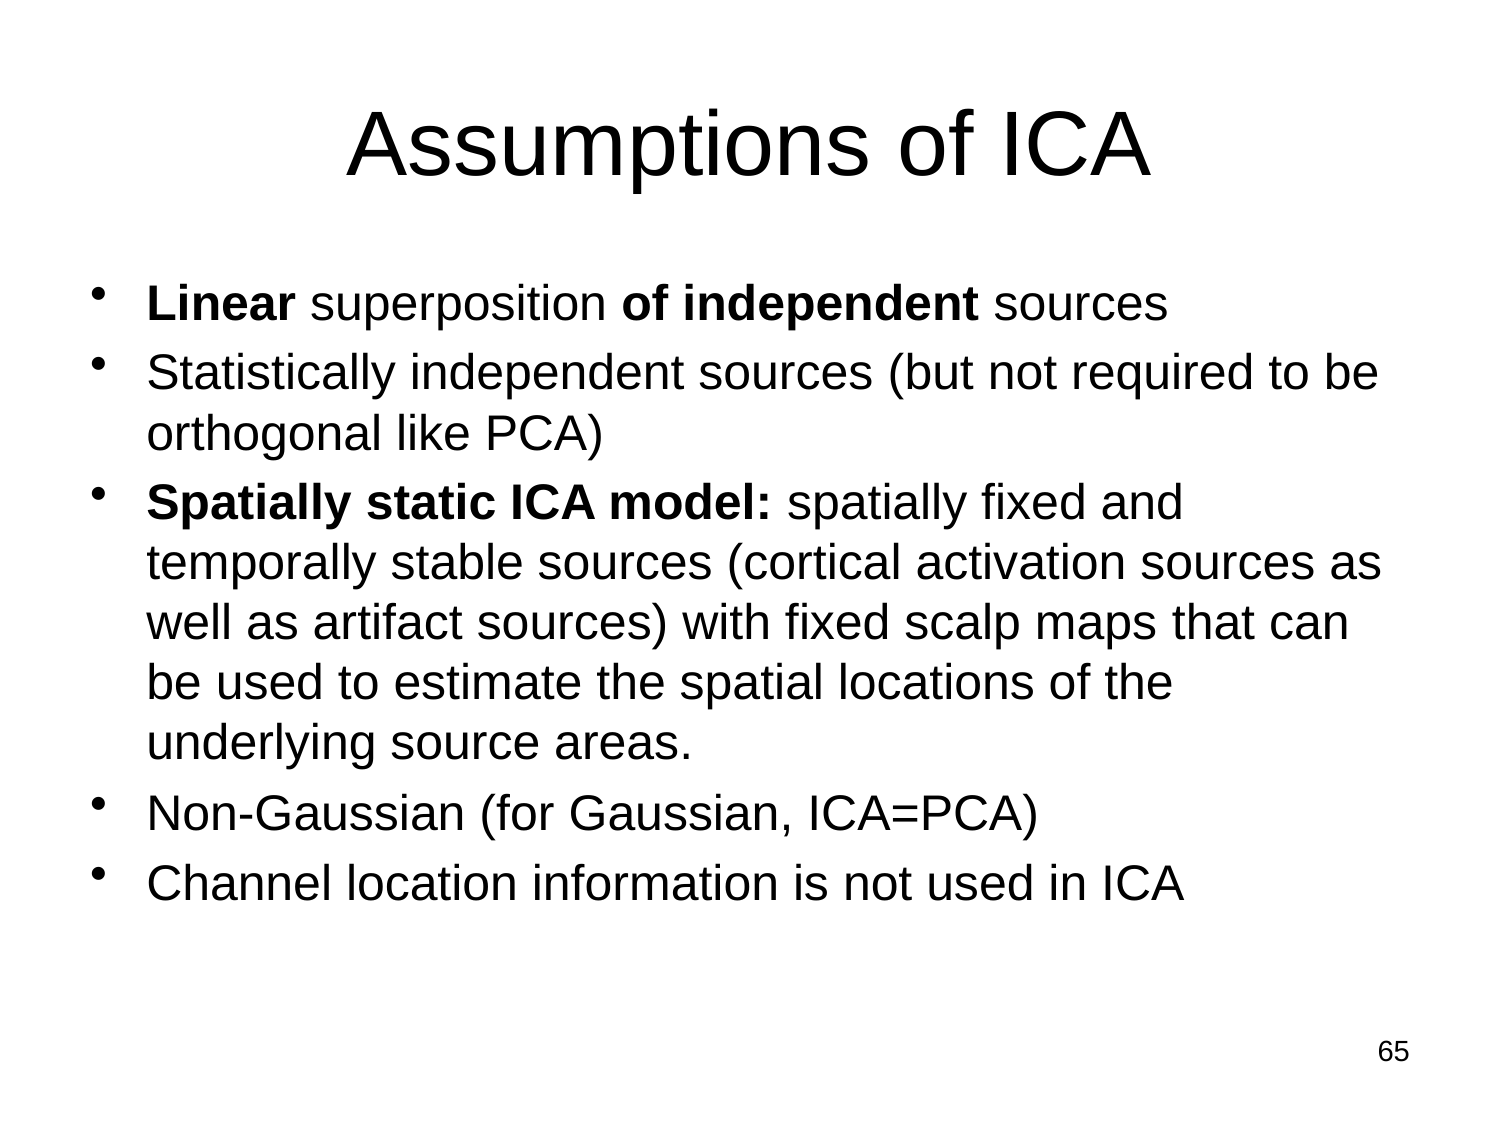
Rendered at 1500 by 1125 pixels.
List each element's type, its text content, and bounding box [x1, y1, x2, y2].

list Linear superposition of independent sources Statistically independent sources (but not required to be orthogonal like PCA) Spatially static ICA model: spatially fixed and temporally stable sources (cortical activation sources as well as artifact sources) with fixed scalp maps that can be used to estimate the spatial locations of the underlying source areas. Non-Gaussian (for Gaussian, ICA=PCA) Channel location information is not used in ICA [74, 262, 1426, 1006]
title Assumptions of ICA [74, 44, 1426, 233]
slide_number 65 [1074, 1024, 1426, 1103]
